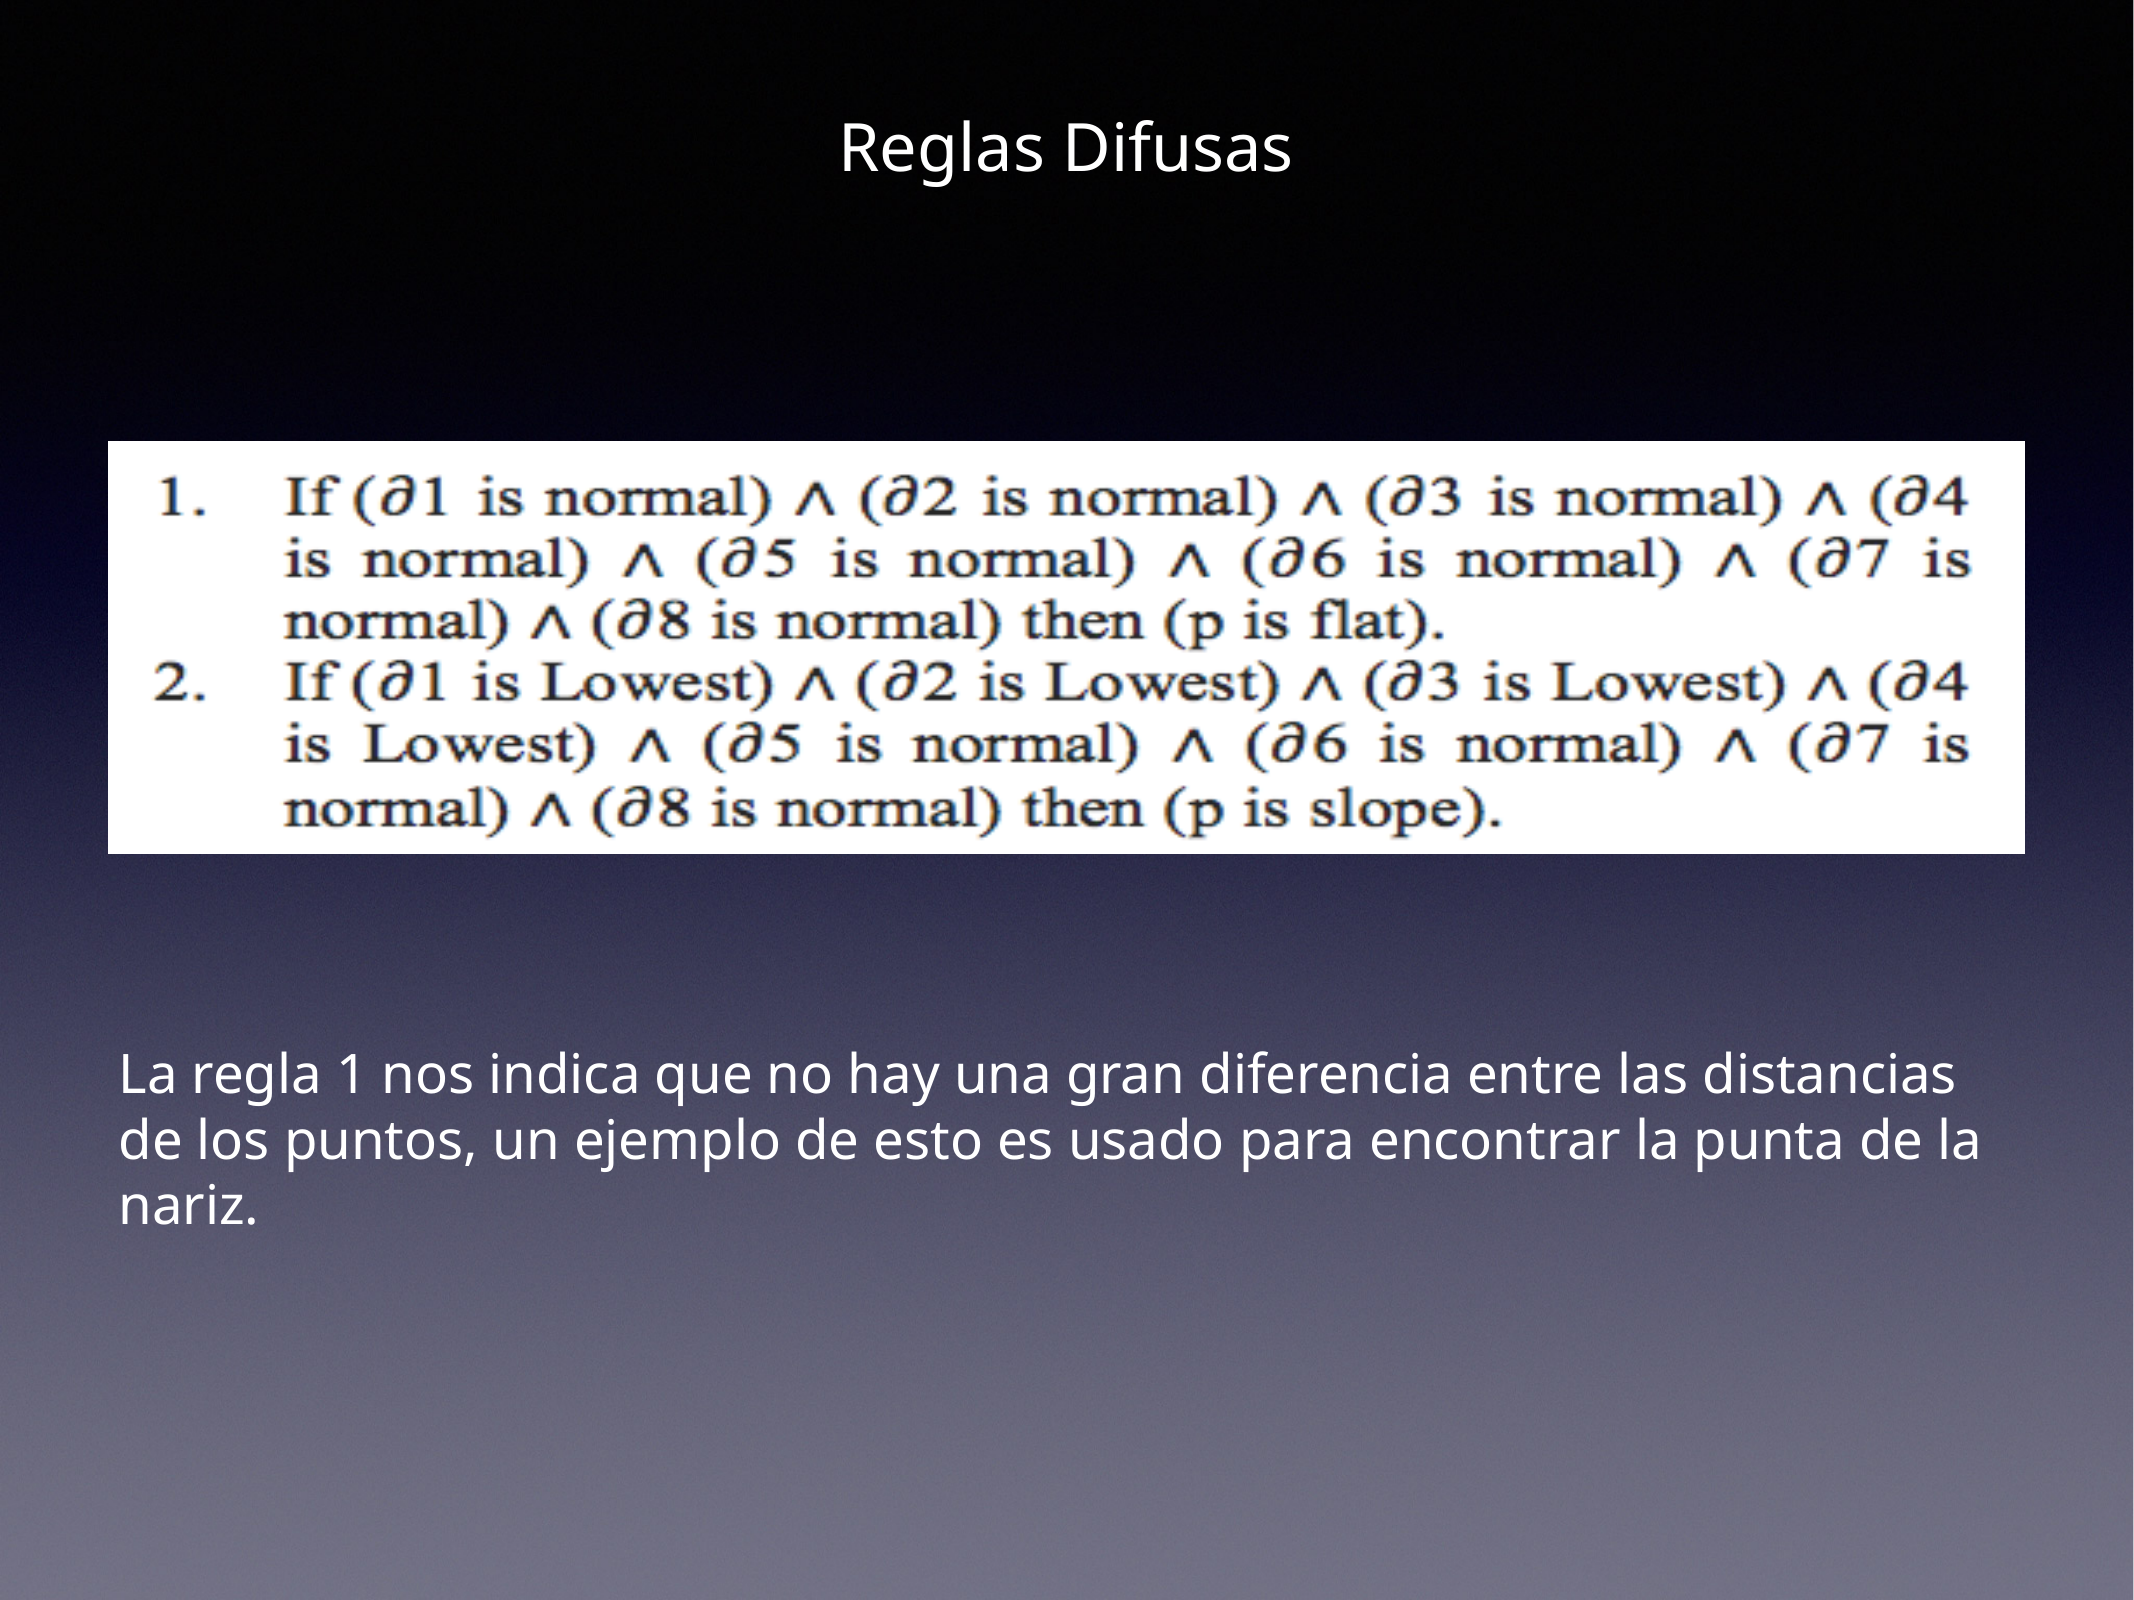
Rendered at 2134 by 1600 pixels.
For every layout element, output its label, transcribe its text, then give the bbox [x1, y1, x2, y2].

picture [0, 0, 2134, 1600]
list La regla 1 nos indica que no hay una gran diferencia entre las distancias de los puntos, un ejemplo de esto es usado para encontrar la punta de la nariz. [109, 1057, 2024, 1217]
title Reglas Difusas [155, 95, 1978, 194]
